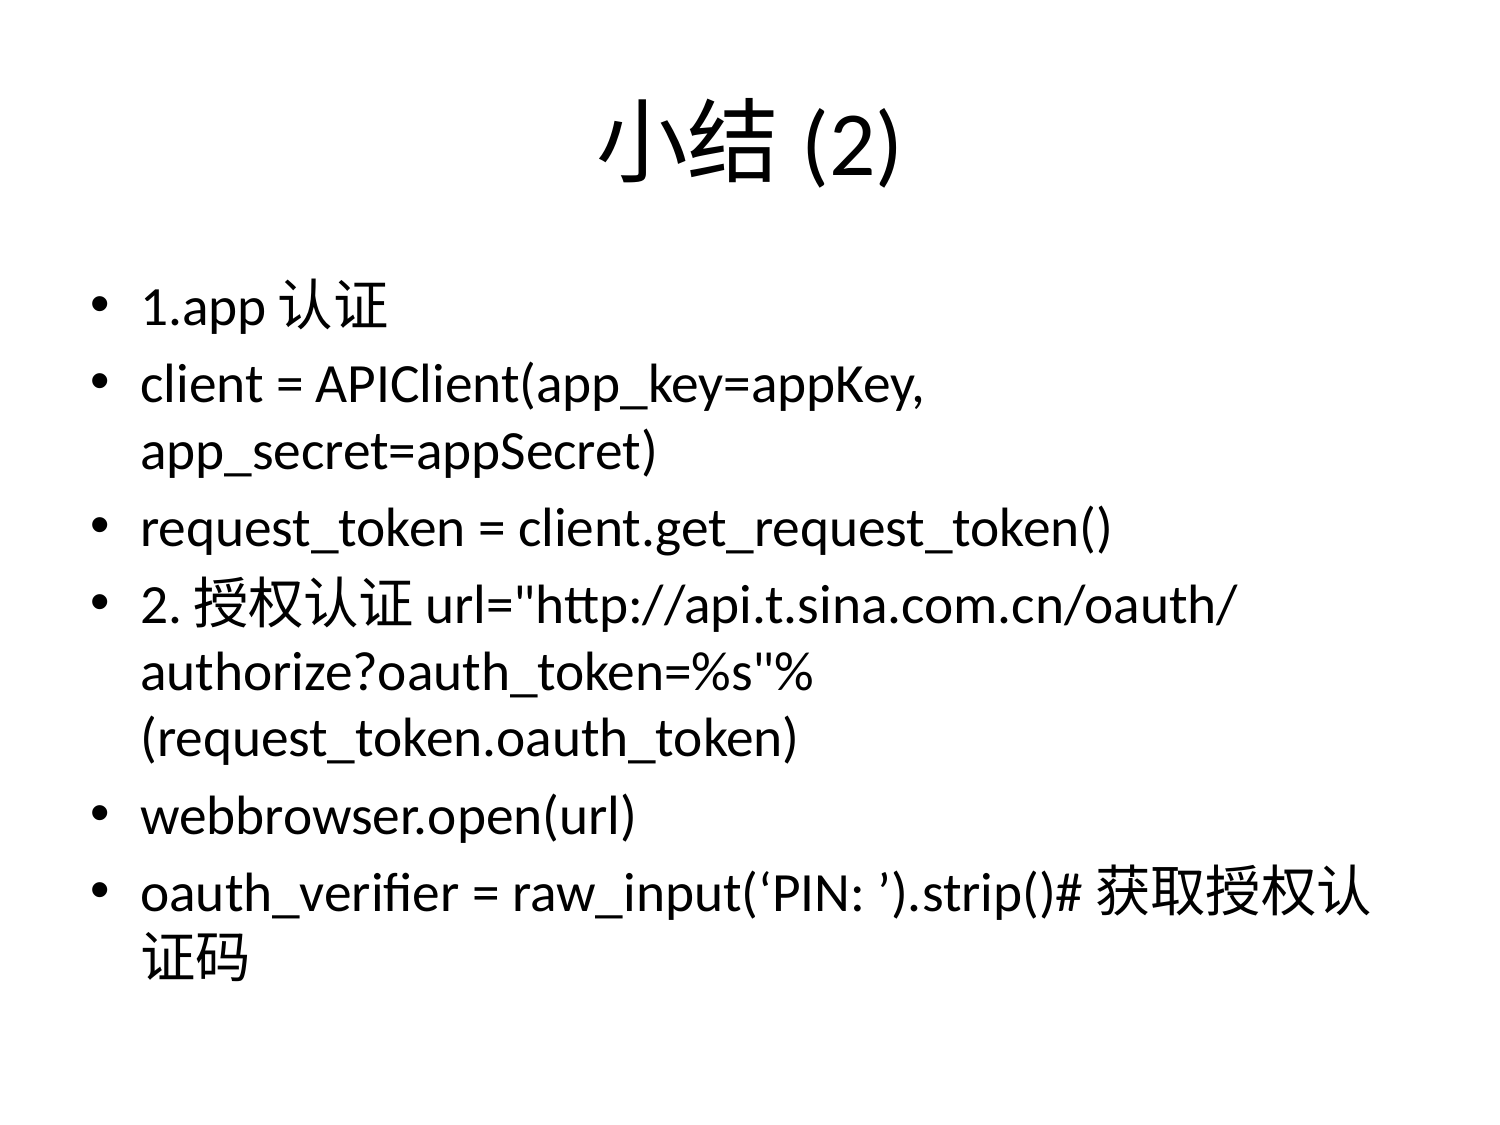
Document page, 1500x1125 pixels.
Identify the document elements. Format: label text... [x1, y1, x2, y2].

title 小结(2) [75, 45, 1425, 233]
list 1.app认证 client = APIClient(app_key=appKey, app_secret=appSecret) request_token = client.get_request_token() 2.授权认证url="http://api.t.sina.com.cn/oauth/authorize?oauth_token=%s"%(request_token.oauth_token) webbrowser.open(url) oauth_verifier = raw_input(‘PIN: ’).strip()#获取授权认证码 [75, 262, 1425, 1005]
